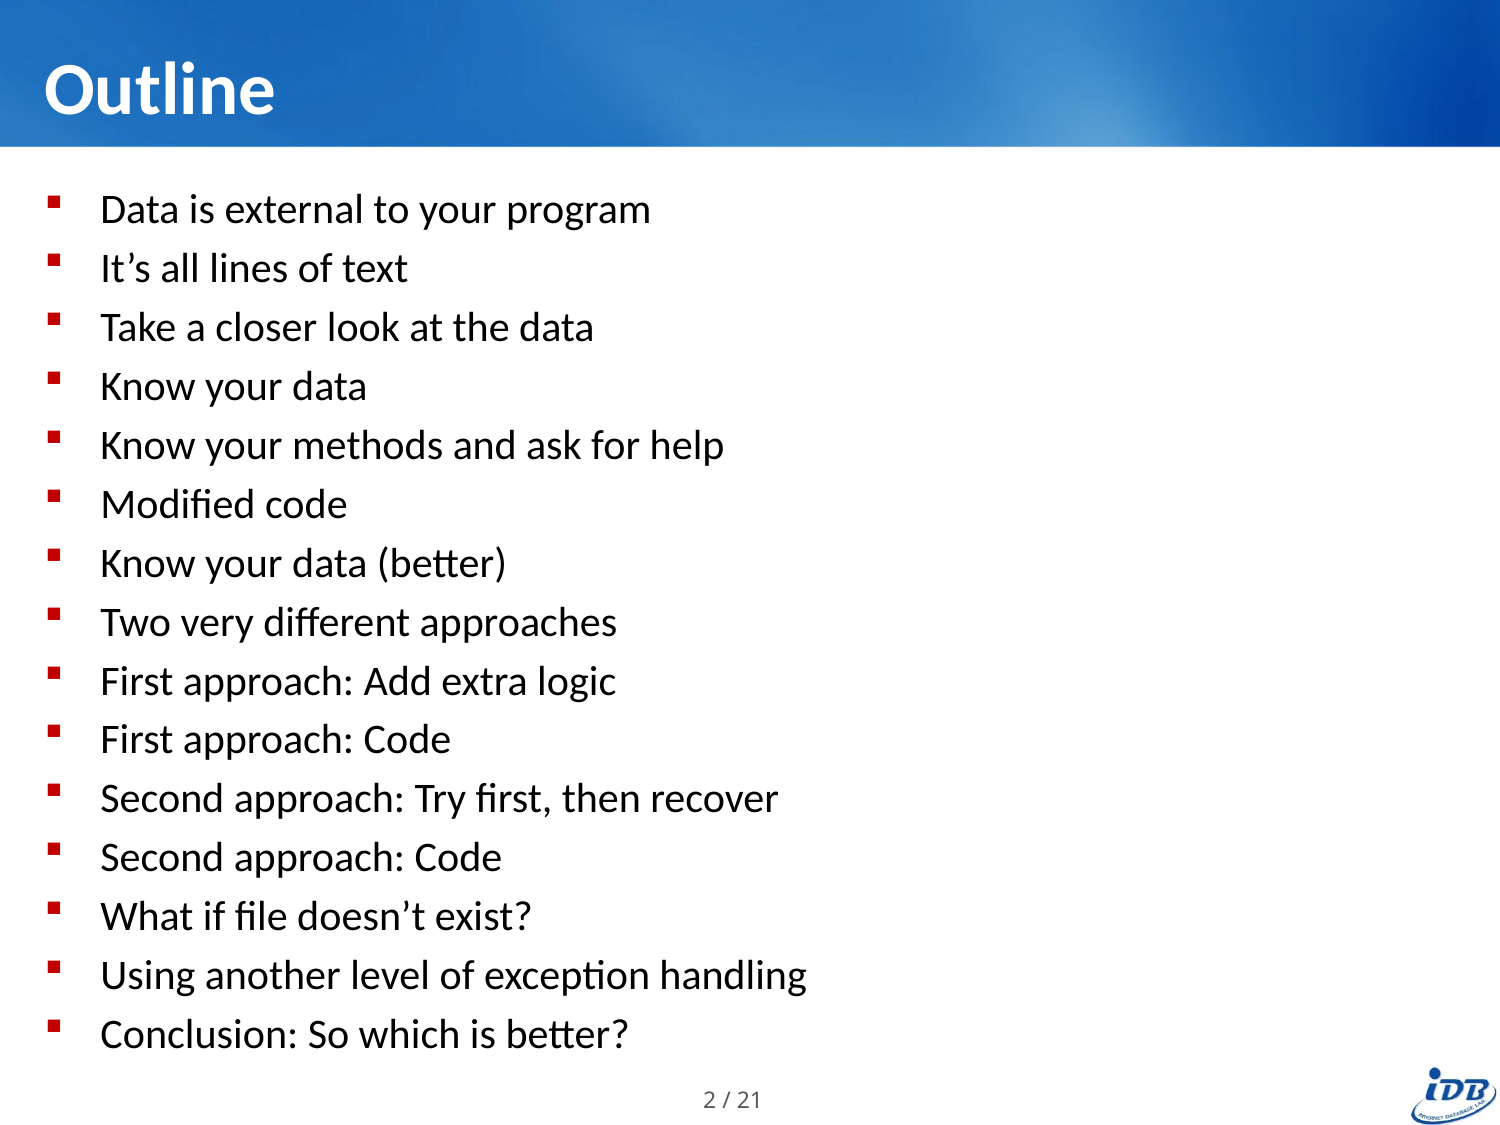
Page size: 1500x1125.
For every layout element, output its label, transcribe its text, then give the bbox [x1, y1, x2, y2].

picture [0, 0, 1500, 1125]
list Data is external to your program It’s all lines of text Take a closer look at the data Know your data Know your methods and ask for help Modified code Know your data (better) Two very different approaches First approach: Add extra logic First approach: Code Second approach: Try first, then recover Second approach: Code What if file doesn’t exist? Using another level of exception handling Conclusion: So which is better? [29, 174, 1471, 1071]
title Outline [29, 19, 1471, 149]
